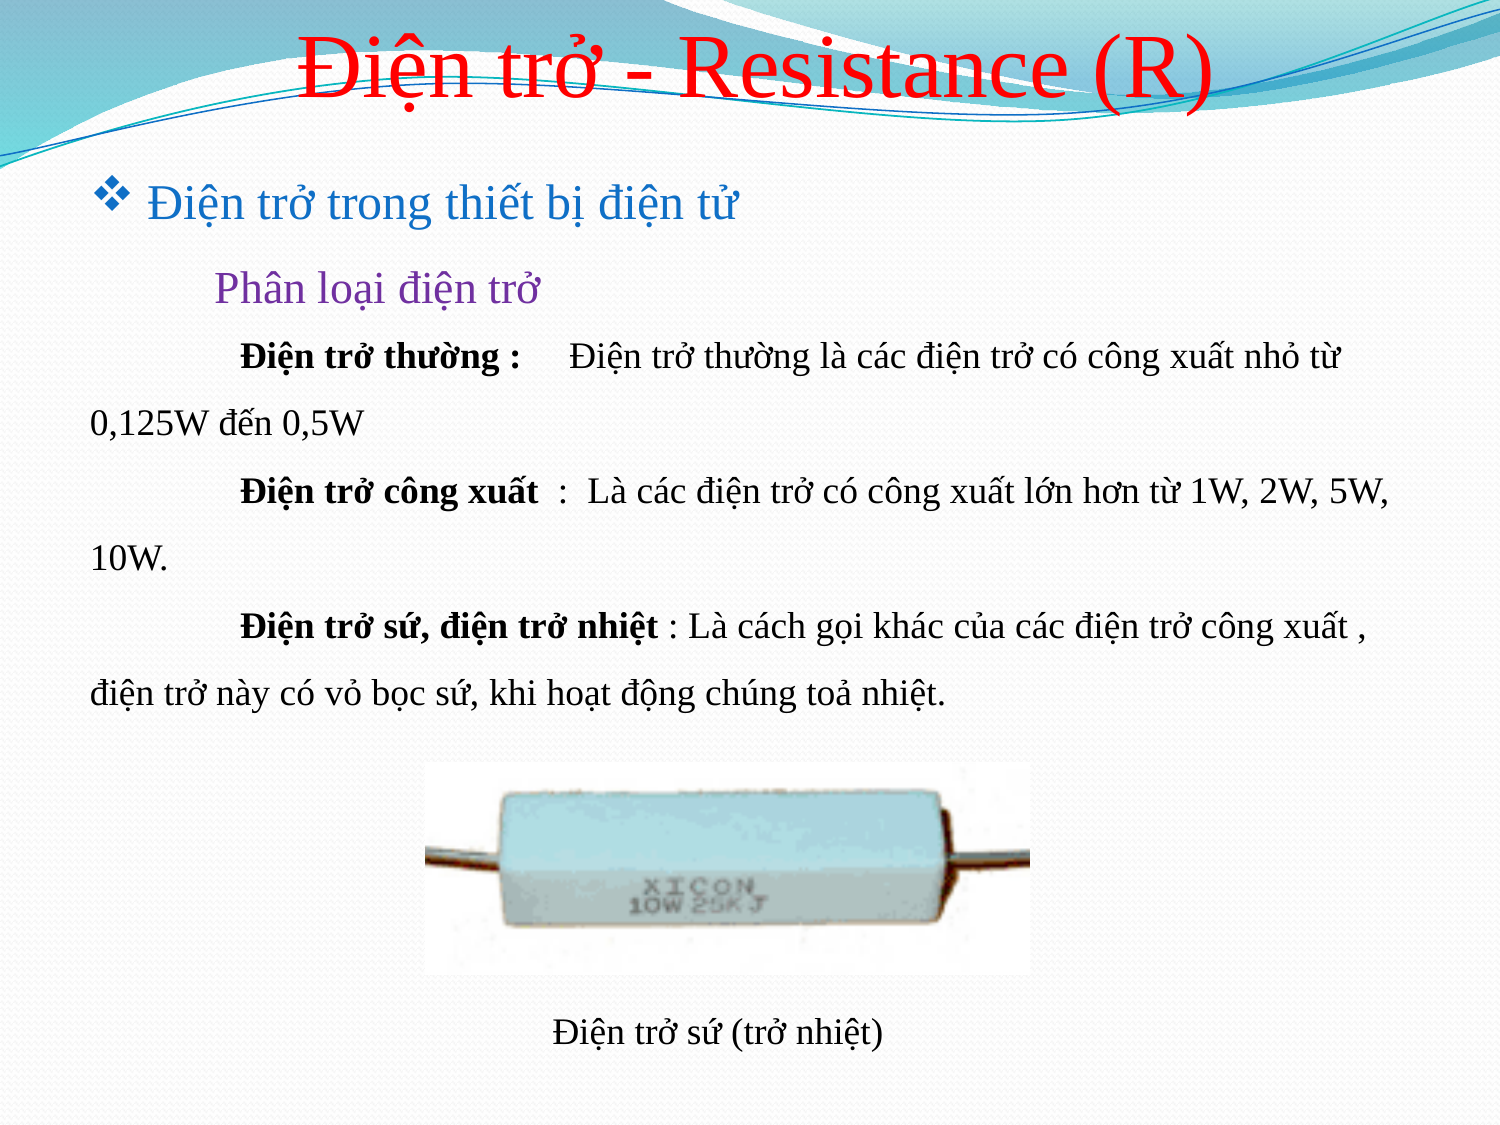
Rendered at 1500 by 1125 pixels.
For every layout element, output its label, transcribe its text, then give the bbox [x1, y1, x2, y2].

text_box Điện trở trong thiết bị điện tử [74, 162, 763, 238]
text_box Điện trở thường : Điện trở thường là các điện trở có công xuất nhỏ từ 0,125W đến 0,5W Điện trở công xuất : Là các điện trở có công xuất lớn hơn từ 1W, 2W, 5W, 10W. Điện trở sứ, điện trở nhiệt : Là cách gọi khác của các điện trở công xuất , điện trở này có vỏ bọc sứ, khi hoạt động chúng toả nhiệt. [74, 300, 1413, 721]
text_box Điện trở sứ (trở nhiệt) [537, 999, 925, 1060]
text_box Điện trở - Resistance (R) [99, 0, 1413, 124]
text_box Phân loại điện trở [200, 249, 675, 300]
picture [424, 762, 1030, 976]
